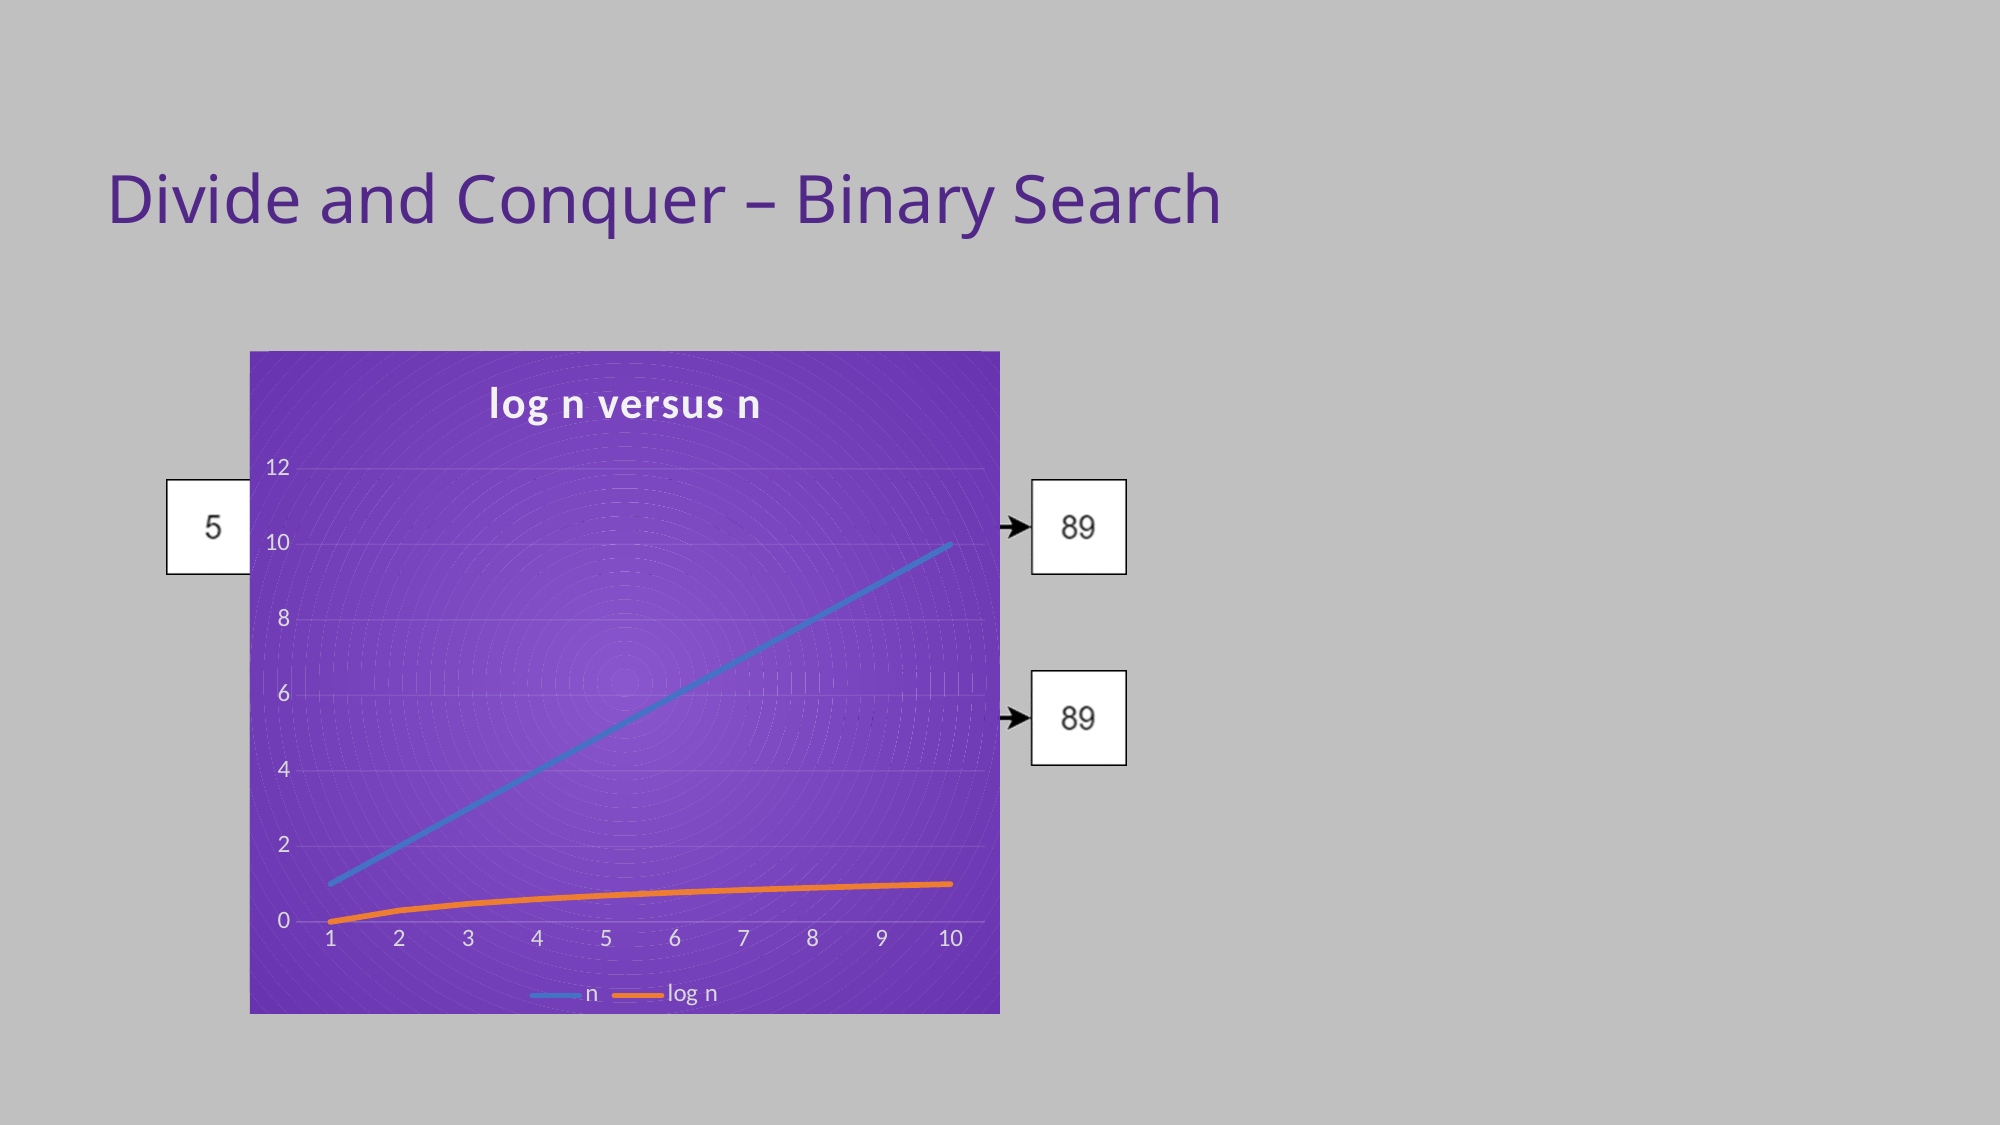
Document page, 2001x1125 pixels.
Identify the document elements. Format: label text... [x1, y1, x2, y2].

picture [1000, 670, 1127, 766]
text_box Divide and Conquer – Binary Search [91, 149, 1241, 245]
picture [165, 479, 249, 575]
picture [1000, 479, 1127, 575]
chart [249, 351, 1000, 1014]
